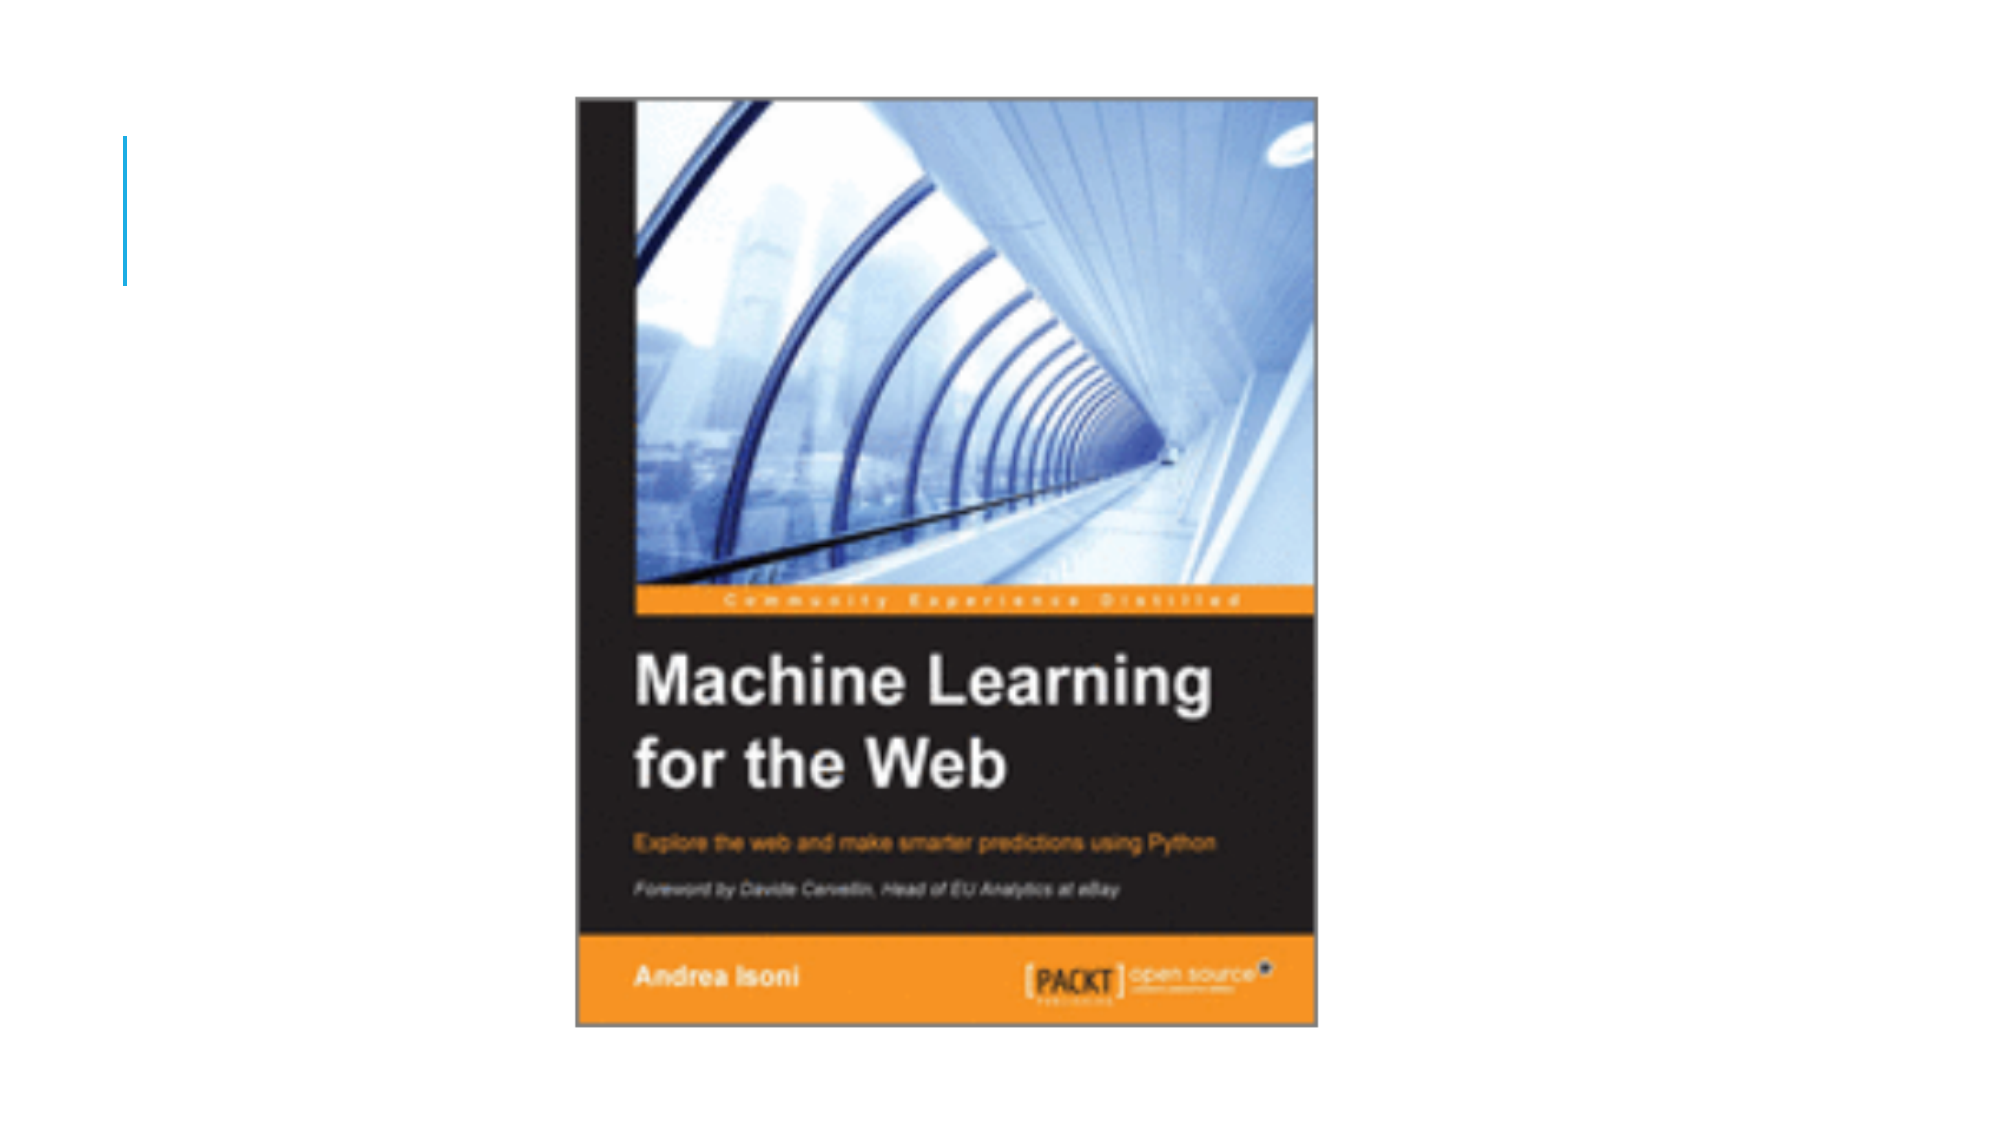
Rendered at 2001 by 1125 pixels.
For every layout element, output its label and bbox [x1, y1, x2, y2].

list [534, 49, 1357, 1060]
